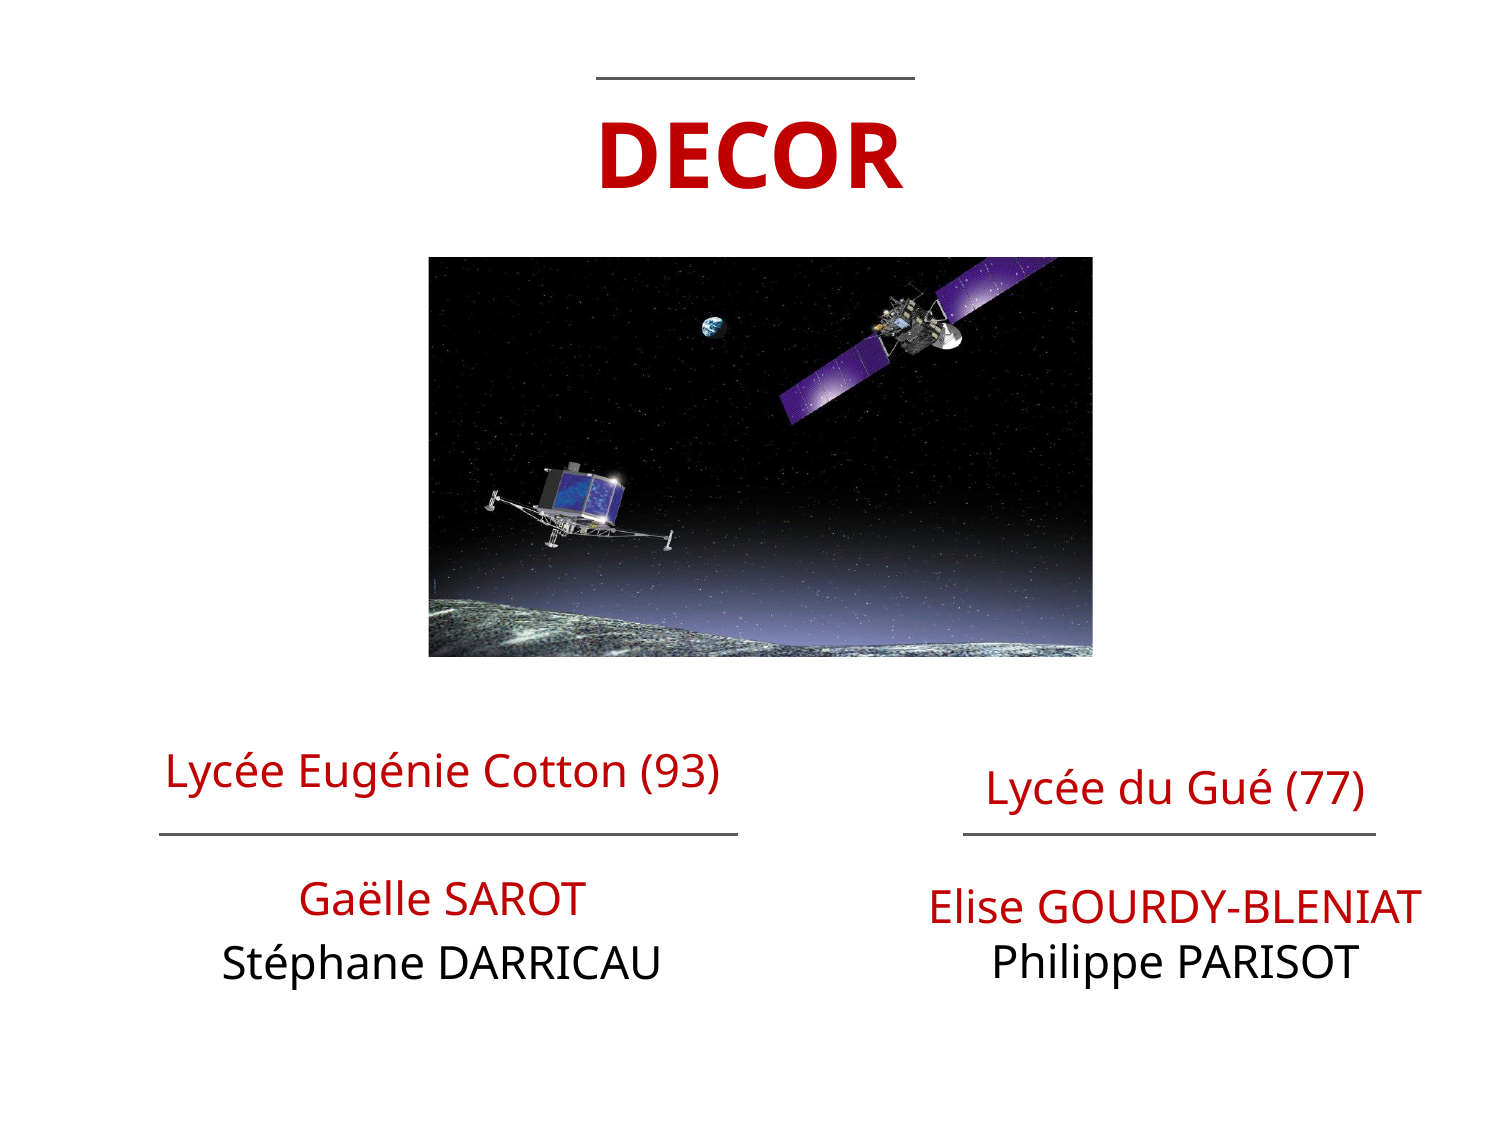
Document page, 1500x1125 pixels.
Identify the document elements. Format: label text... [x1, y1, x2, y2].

title DECOR [854, 78, 1365, 266]
text_box Lycée du Gué (77) Elise GOURDY-BLENIAT Philippe PARISOT [903, 751, 1447, 1035]
list Lycée Eugénie Cotton (93) Gaëlle SAROT Stéphane DARRICAU [122, 734, 762, 1035]
picture [428, 257, 1093, 658]
text_box [123, 30, 854, 386]
